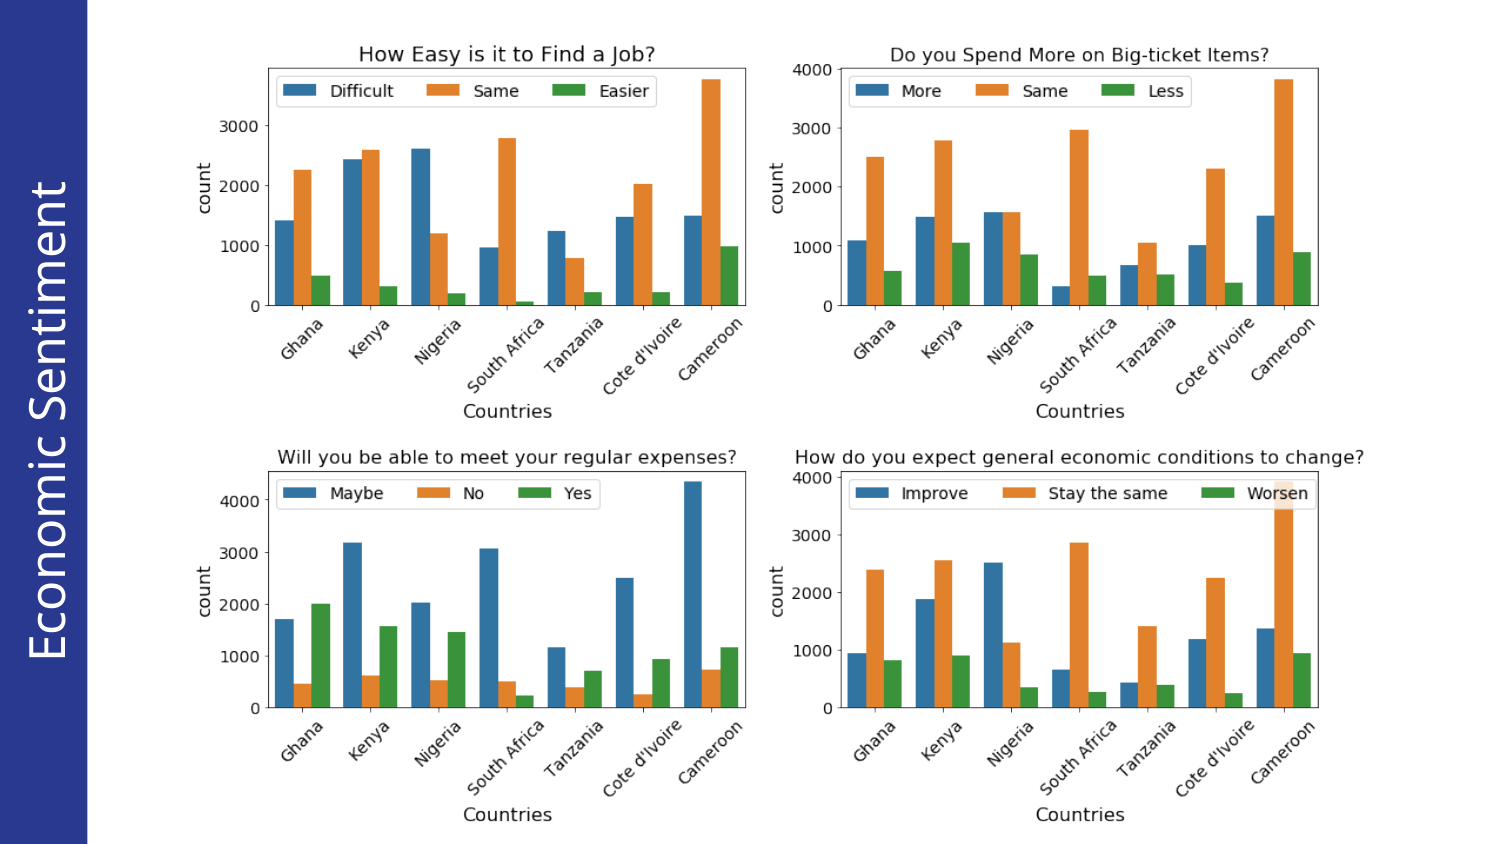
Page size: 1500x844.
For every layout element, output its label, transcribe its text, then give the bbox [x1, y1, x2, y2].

text_box Economic Sentiment [0, 0, 88, 844]
picture [188, 37, 1372, 832]
